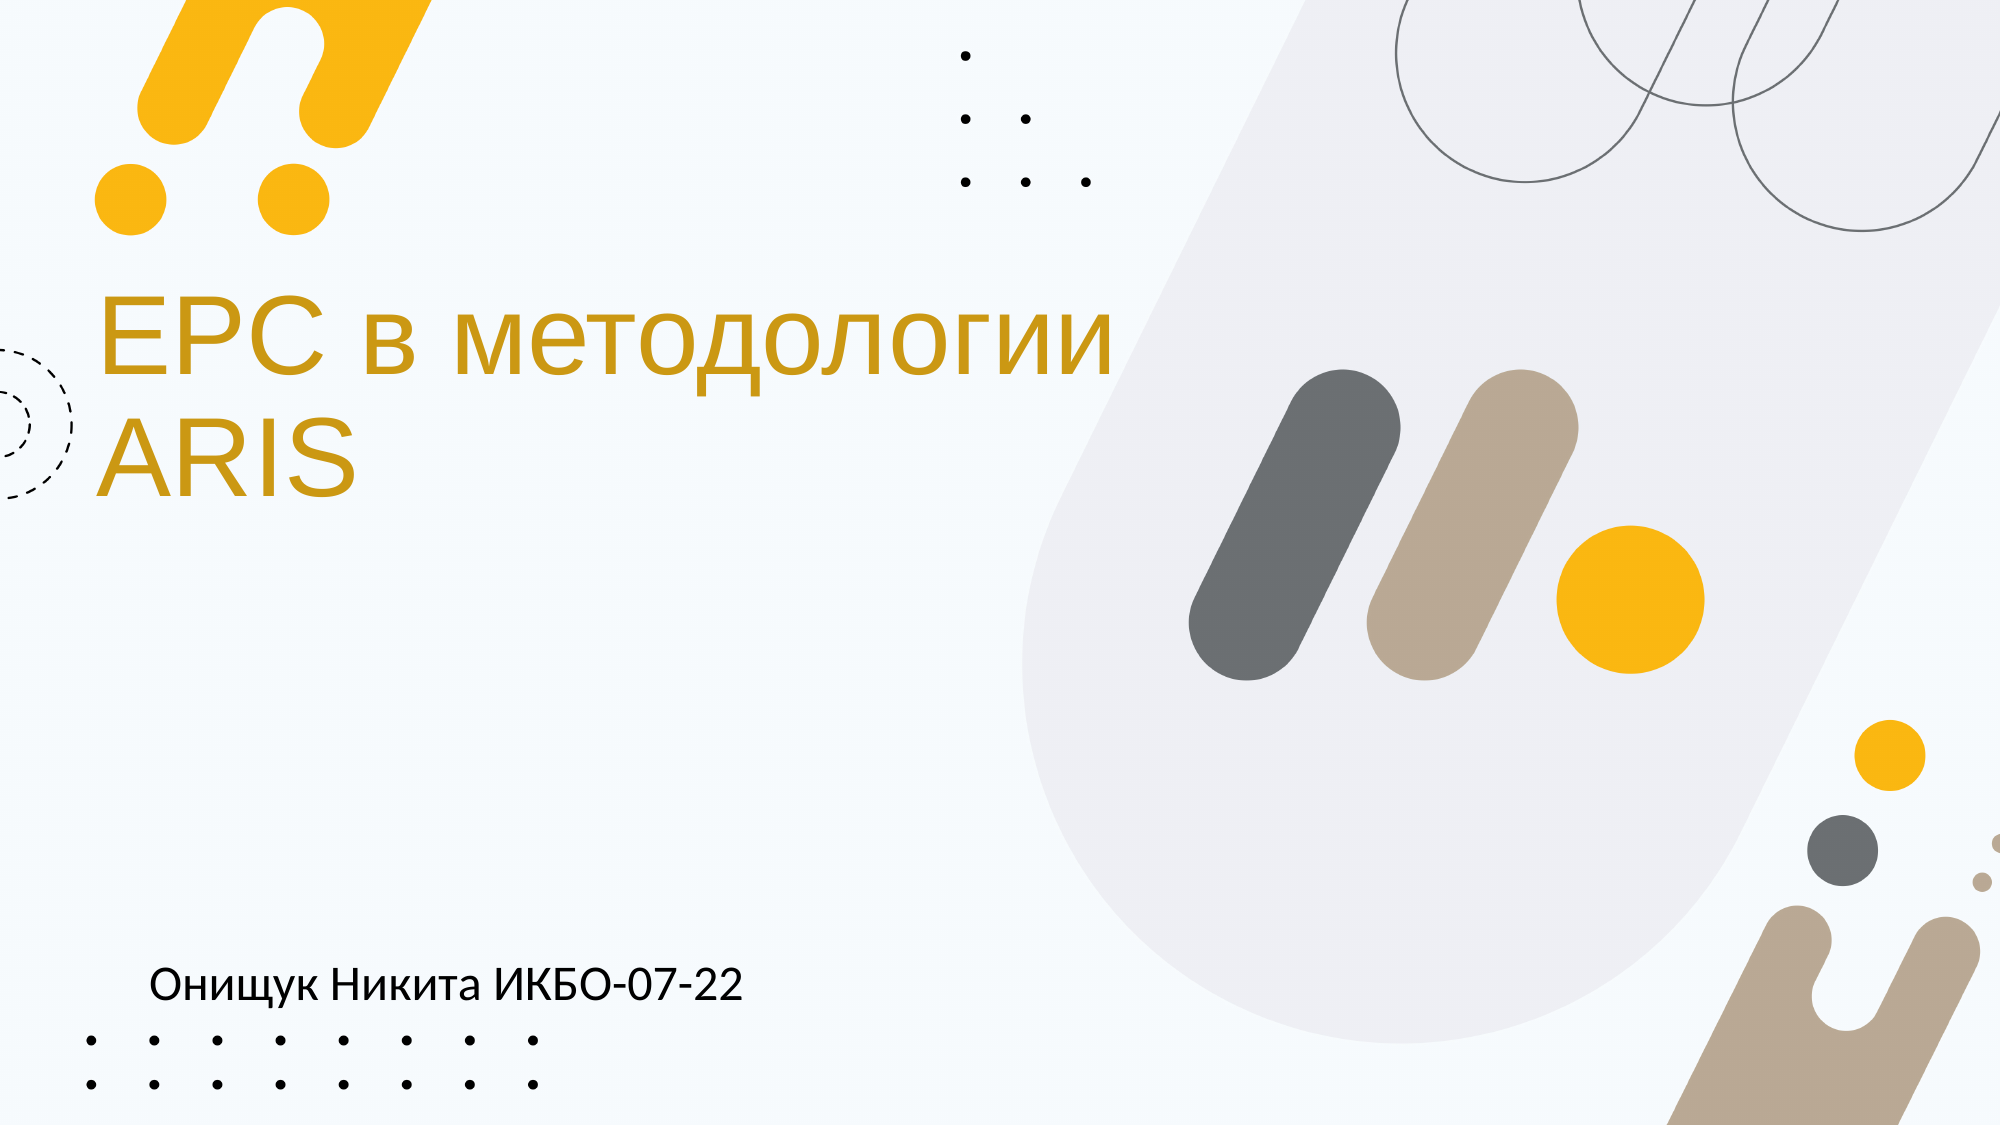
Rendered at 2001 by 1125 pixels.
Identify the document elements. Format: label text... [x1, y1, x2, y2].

picture [0, 0, 2000, 1125]
title EPC в методологии ARIS [81, 265, 1134, 528]
subtitle Онищук Никита ИКБО-07-22 [134, 949, 1113, 1022]
